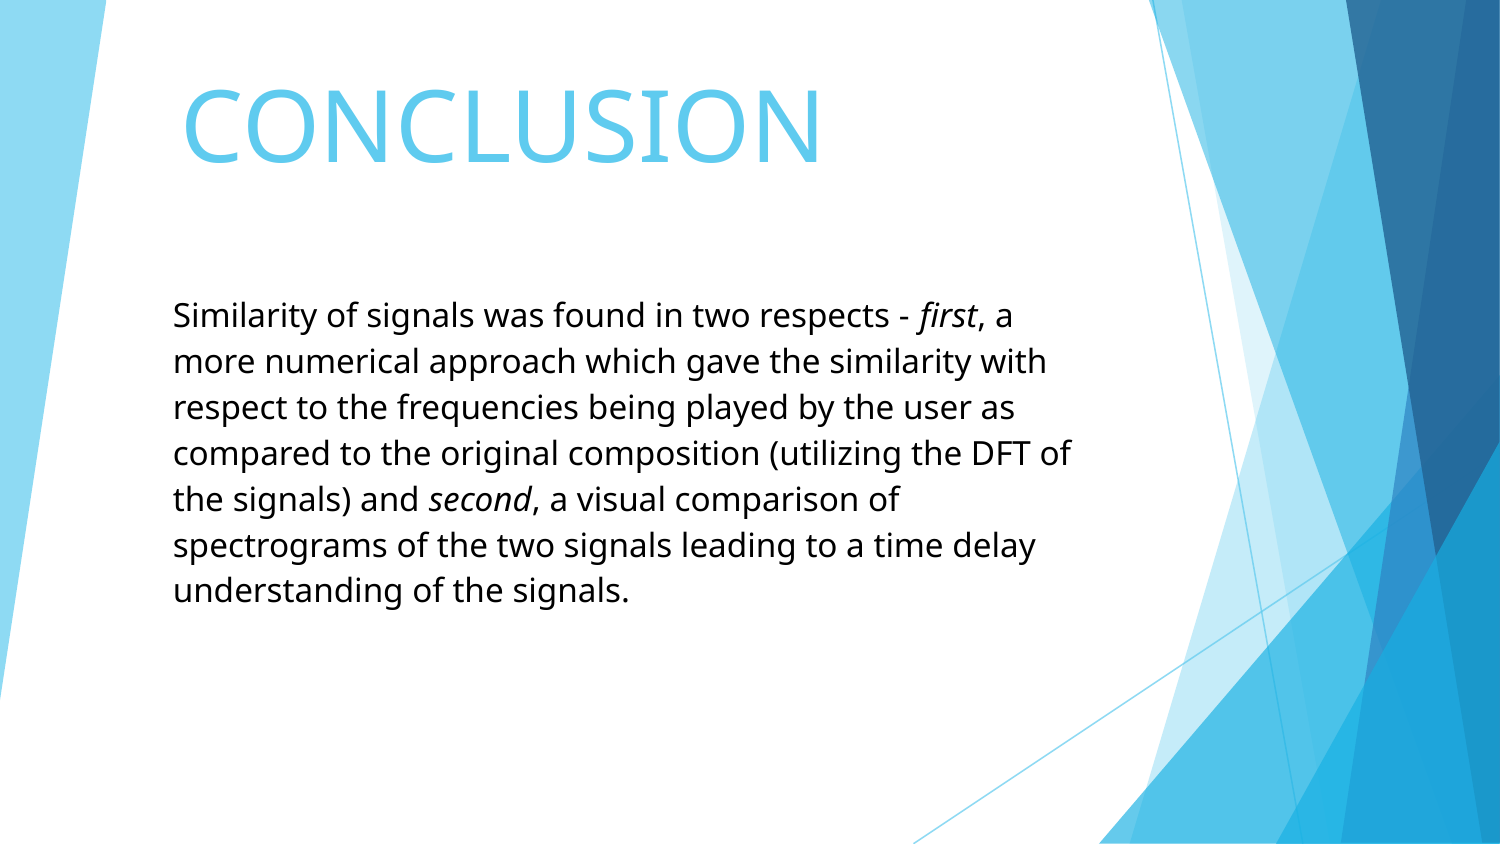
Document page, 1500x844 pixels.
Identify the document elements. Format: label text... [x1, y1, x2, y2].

subtitle Similarity of signals was found in two respects - first, a more numerical approach which gave the similarity with respect to the frequencies being played by the user as compared to the original composition (utilizing the DFT of the signals) and second, a visual comparison of spectrograms of the two signals leading to a time delay understanding of the signals. [86, 282, 1094, 646]
title CONCLUSION [169, 36, 1126, 189]
